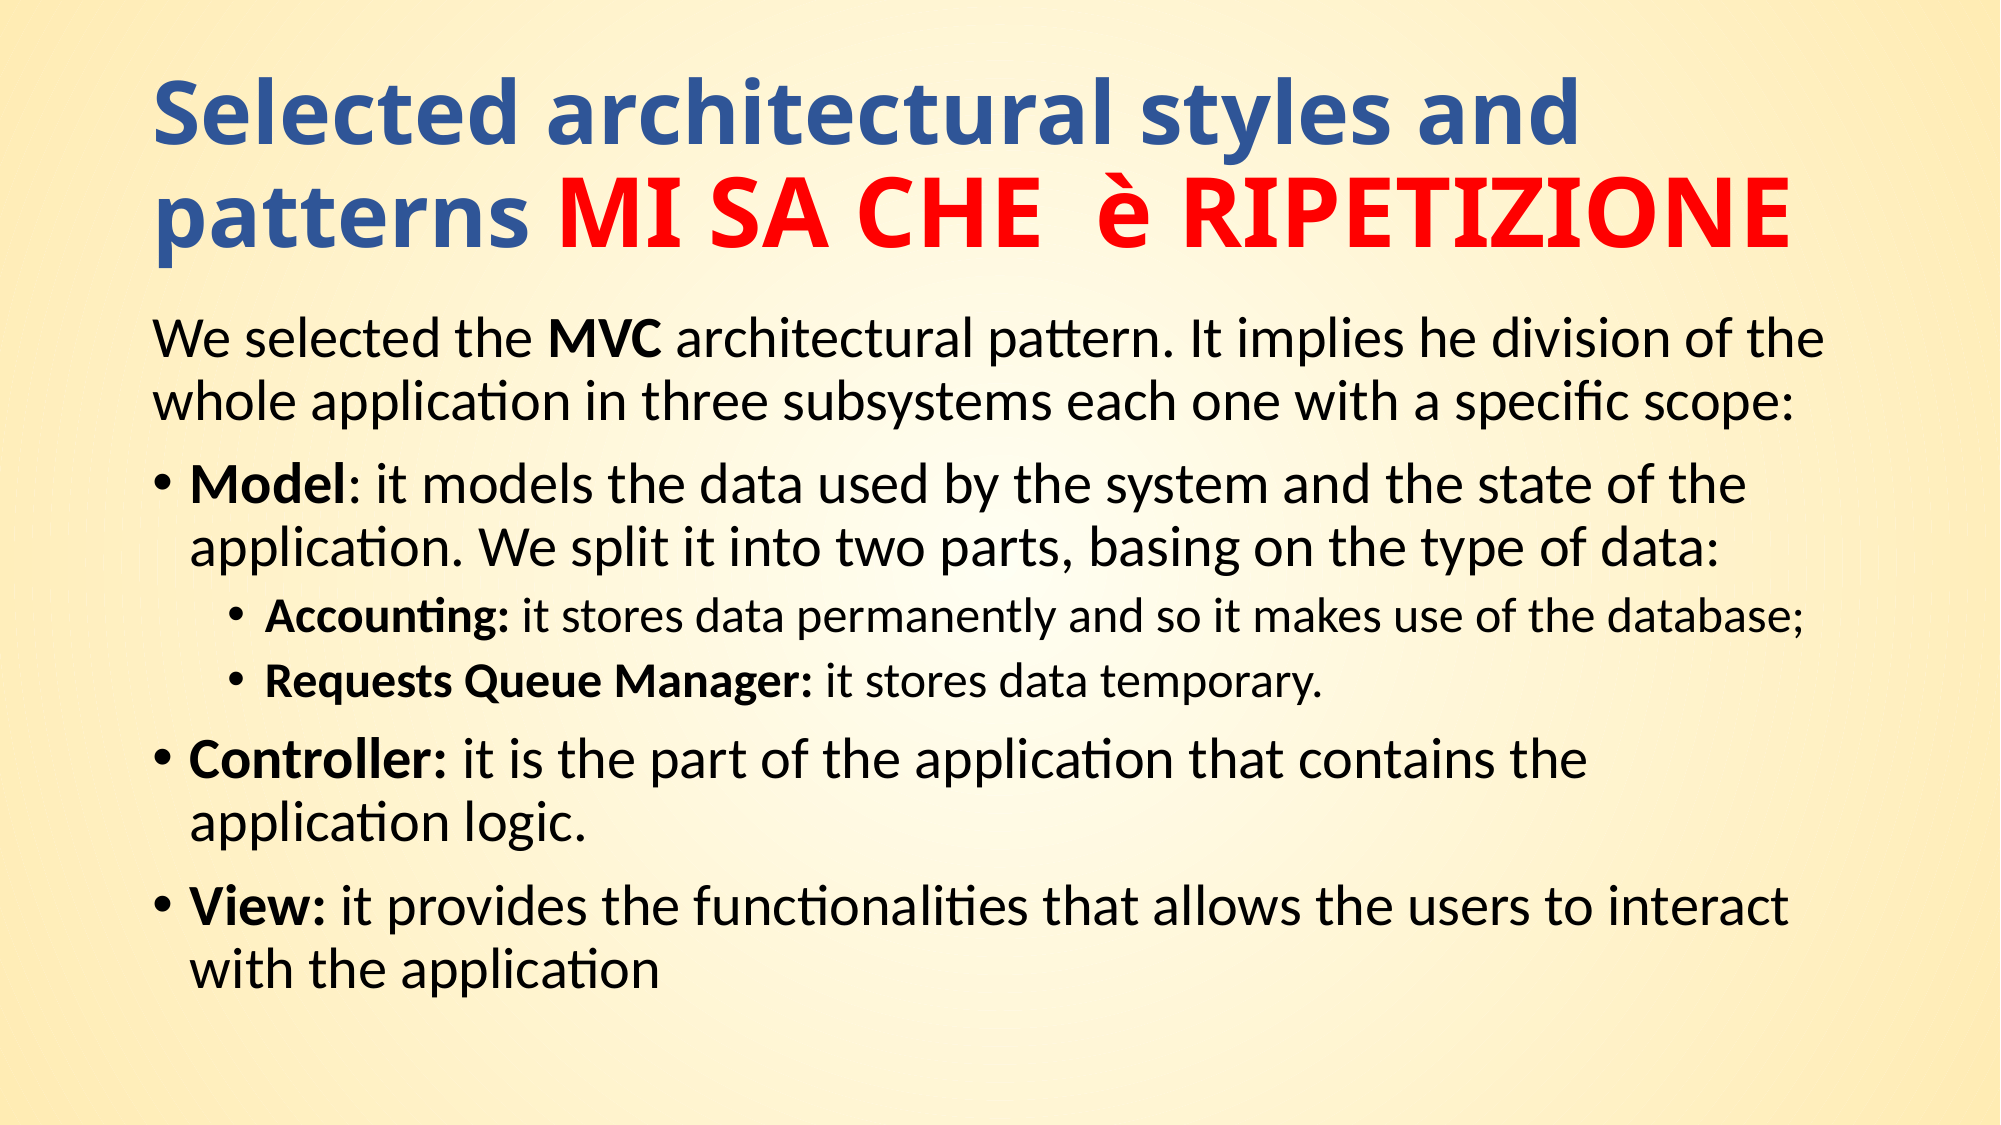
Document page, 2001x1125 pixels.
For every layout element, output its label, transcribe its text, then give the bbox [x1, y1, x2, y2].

title Selected architectural styles and patterns MI SA CHE è RIPETIZIONE [137, 59, 1863, 278]
list We selected the MVC architectural pattern. It implies he division of the whole application in three subsystems each one with a specific scope: Model: it models the data used by the system and the state of the application. We split it into two parts, basing on the type of data: Accounting: it stores data permanently and so it makes use of the database; Requests Queue Manager: it stores data temporary. Controller: it is the part of the application that contains the application logic. View: it provides the functionalities that allows the users to interact with the application [137, 299, 1863, 1014]
